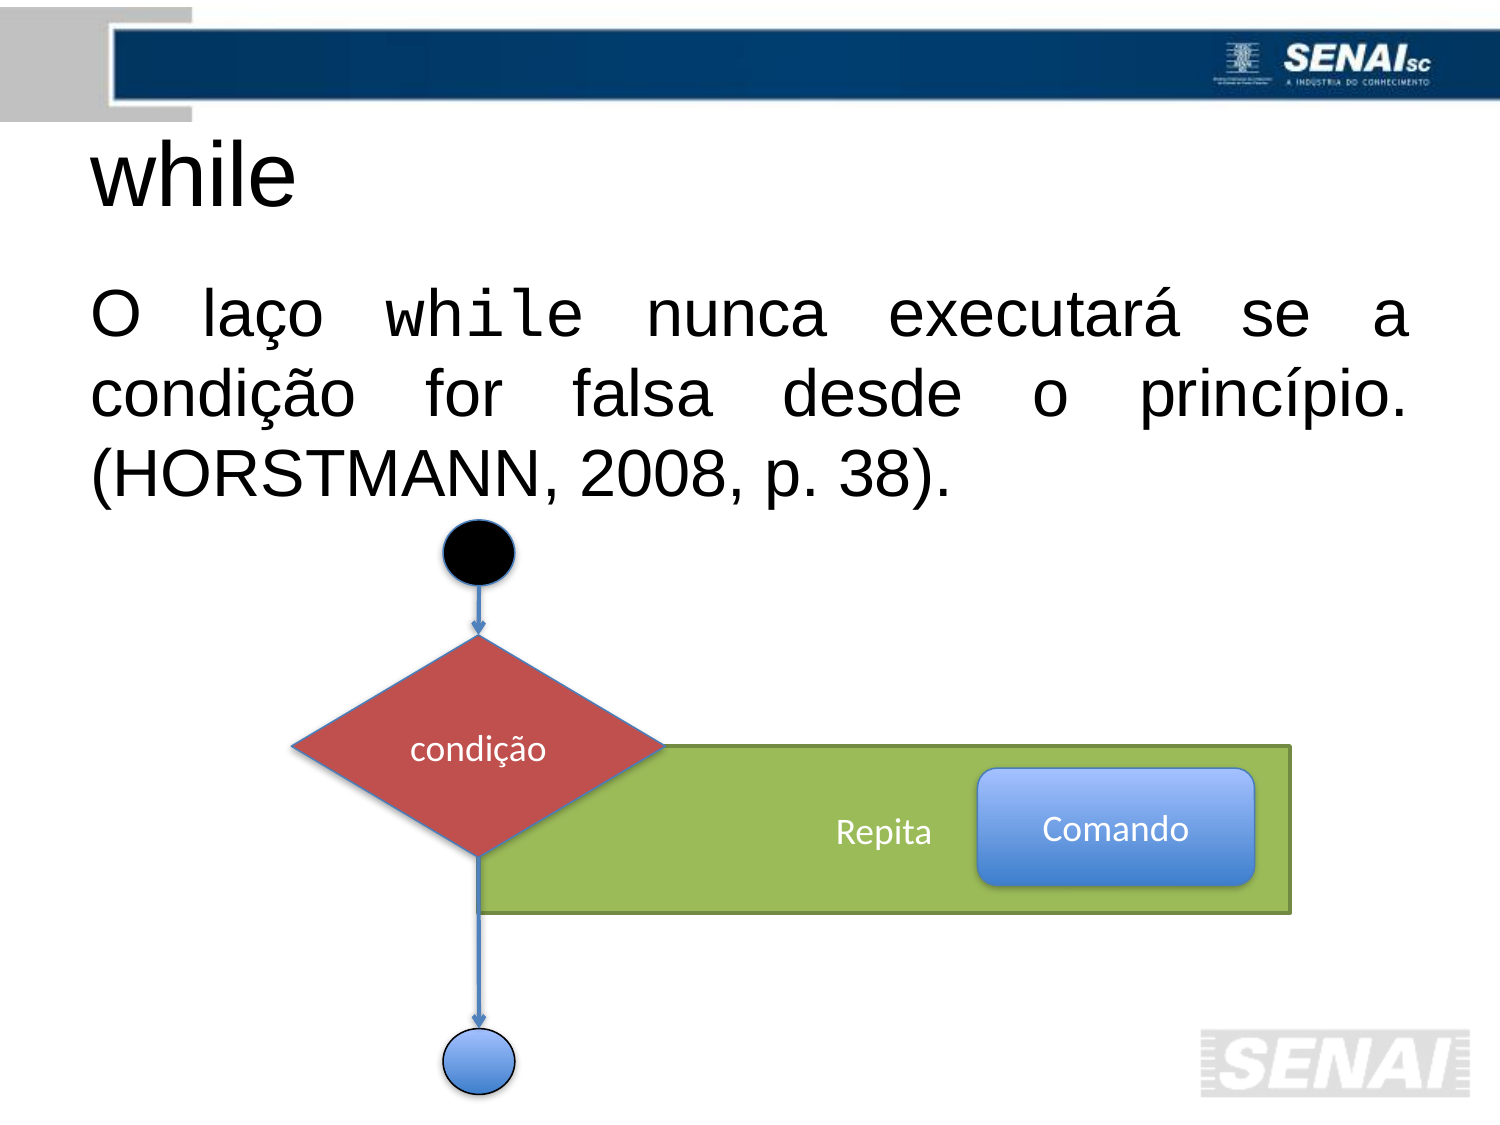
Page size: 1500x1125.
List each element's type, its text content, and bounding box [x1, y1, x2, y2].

text_box [442, 519, 516, 587]
text_box [442, 1028, 516, 1096]
text_box condição [290, 637, 667, 857]
text_box Repita [486, 744, 1292, 915]
text_box Comando [976, 767, 1256, 887]
list O laço while nunca executará se a condição for falsa desde o princípio. (HORSTMANN, 2008, p. 38). [75, 262, 1425, 1005]
title while [75, 45, 1425, 233]
picture [0, 7, 1500, 122]
